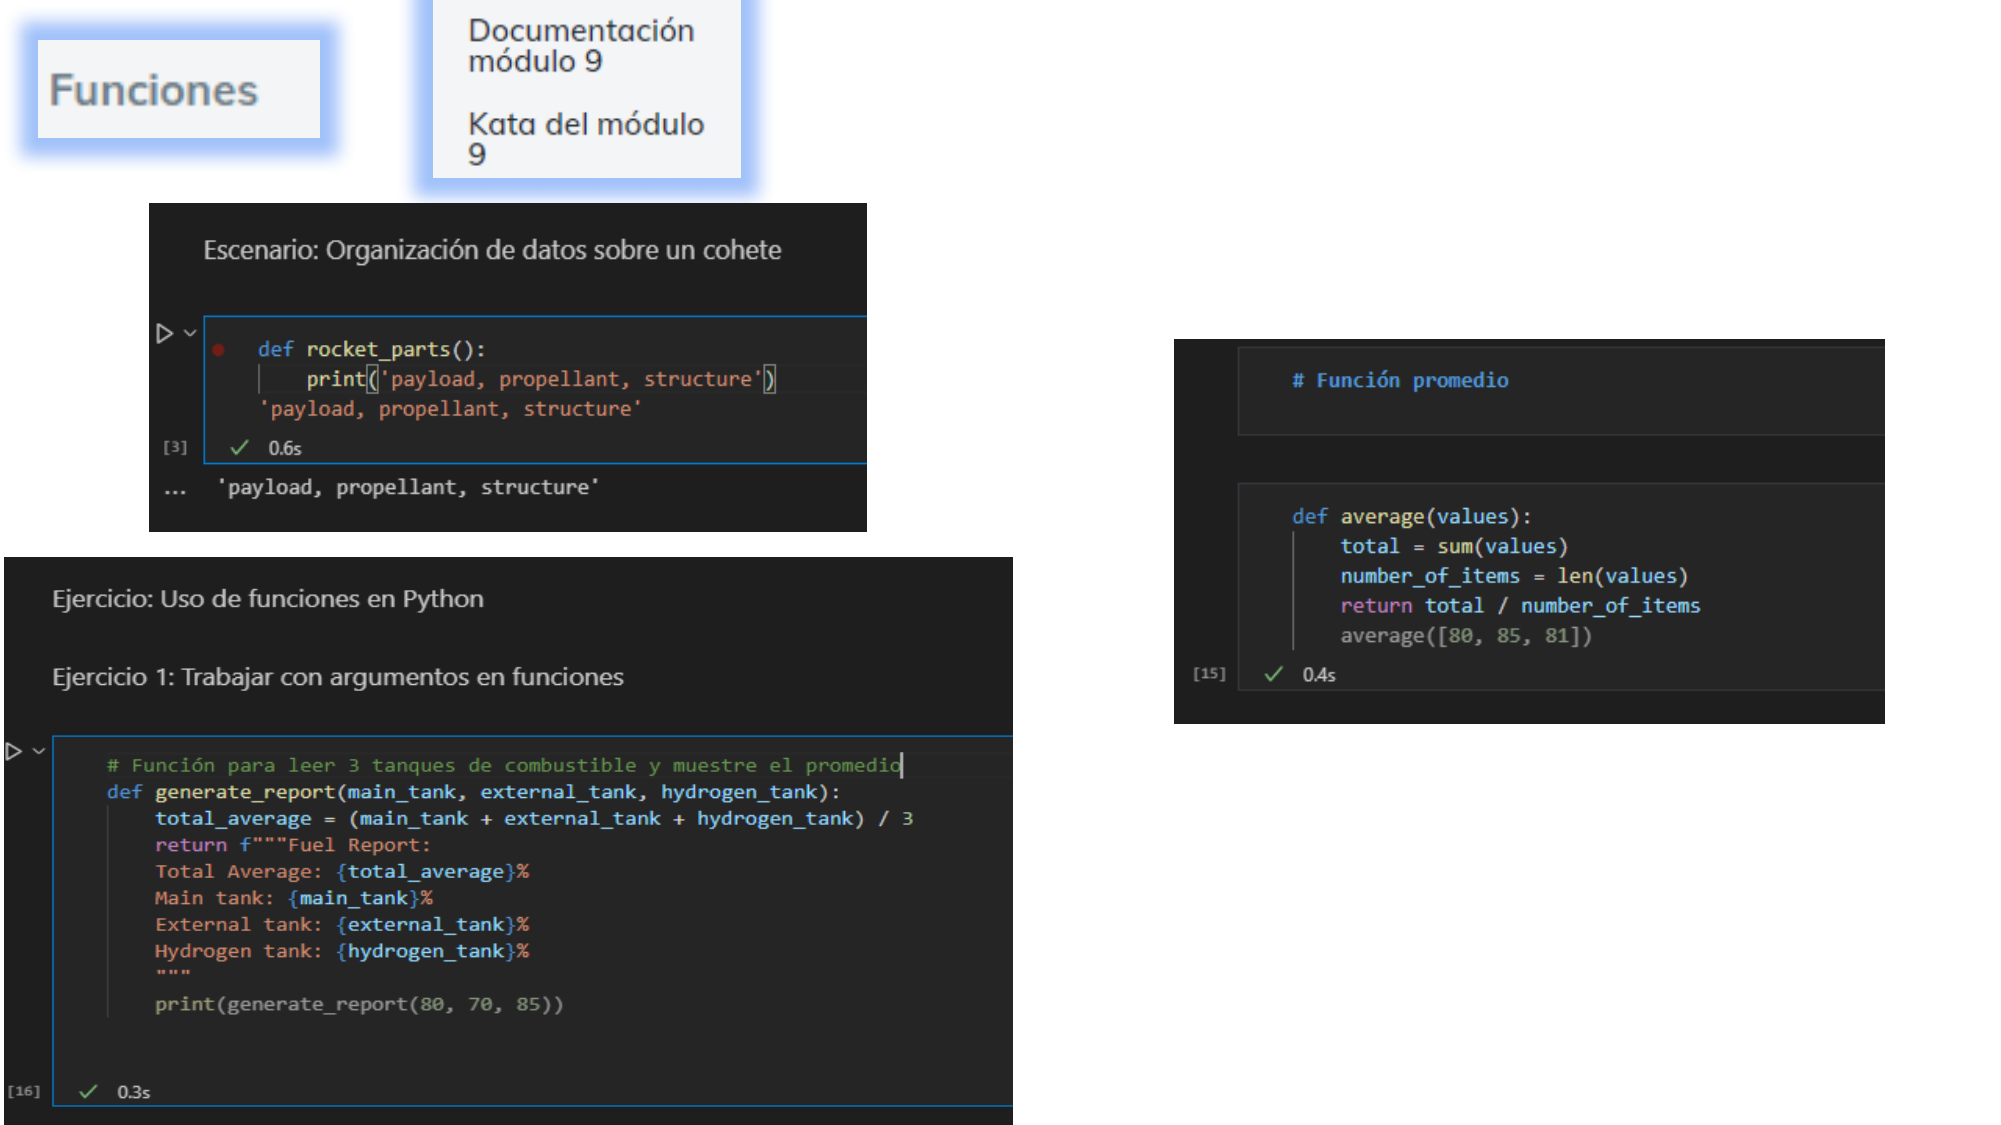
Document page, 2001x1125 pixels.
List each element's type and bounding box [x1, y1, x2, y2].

picture [1173, 339, 1885, 724]
picture [4, 557, 1013, 1125]
picture [149, 203, 867, 532]
picture [38, 40, 320, 138]
picture [433, 0, 741, 178]
